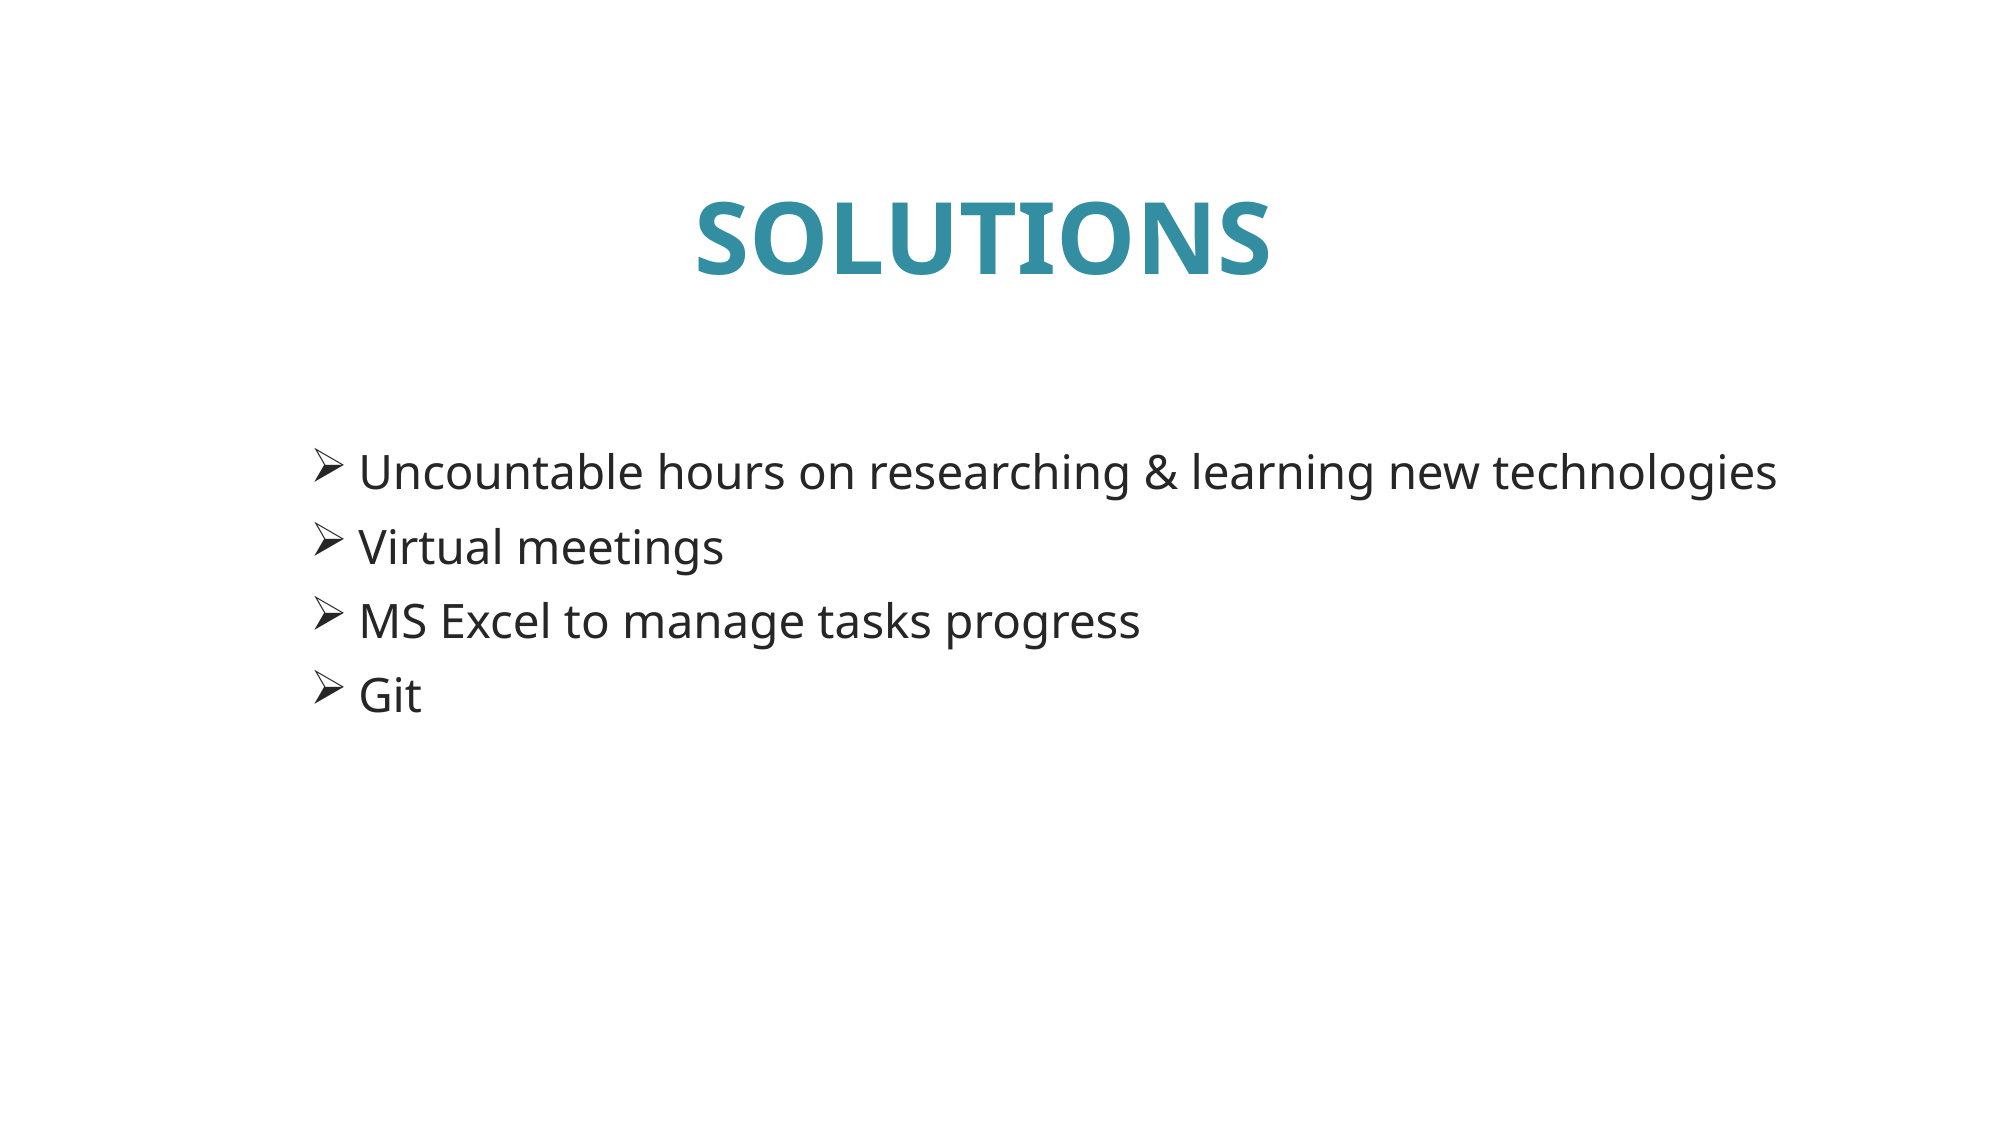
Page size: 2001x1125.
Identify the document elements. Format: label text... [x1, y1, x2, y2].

text_box SOLUTIONS [154, 172, 1813, 297]
text_box Uncountable hours on researching & learning new technologies Virtual meetings MS Excel to manage tasks progress Git [295, 443, 1857, 735]
